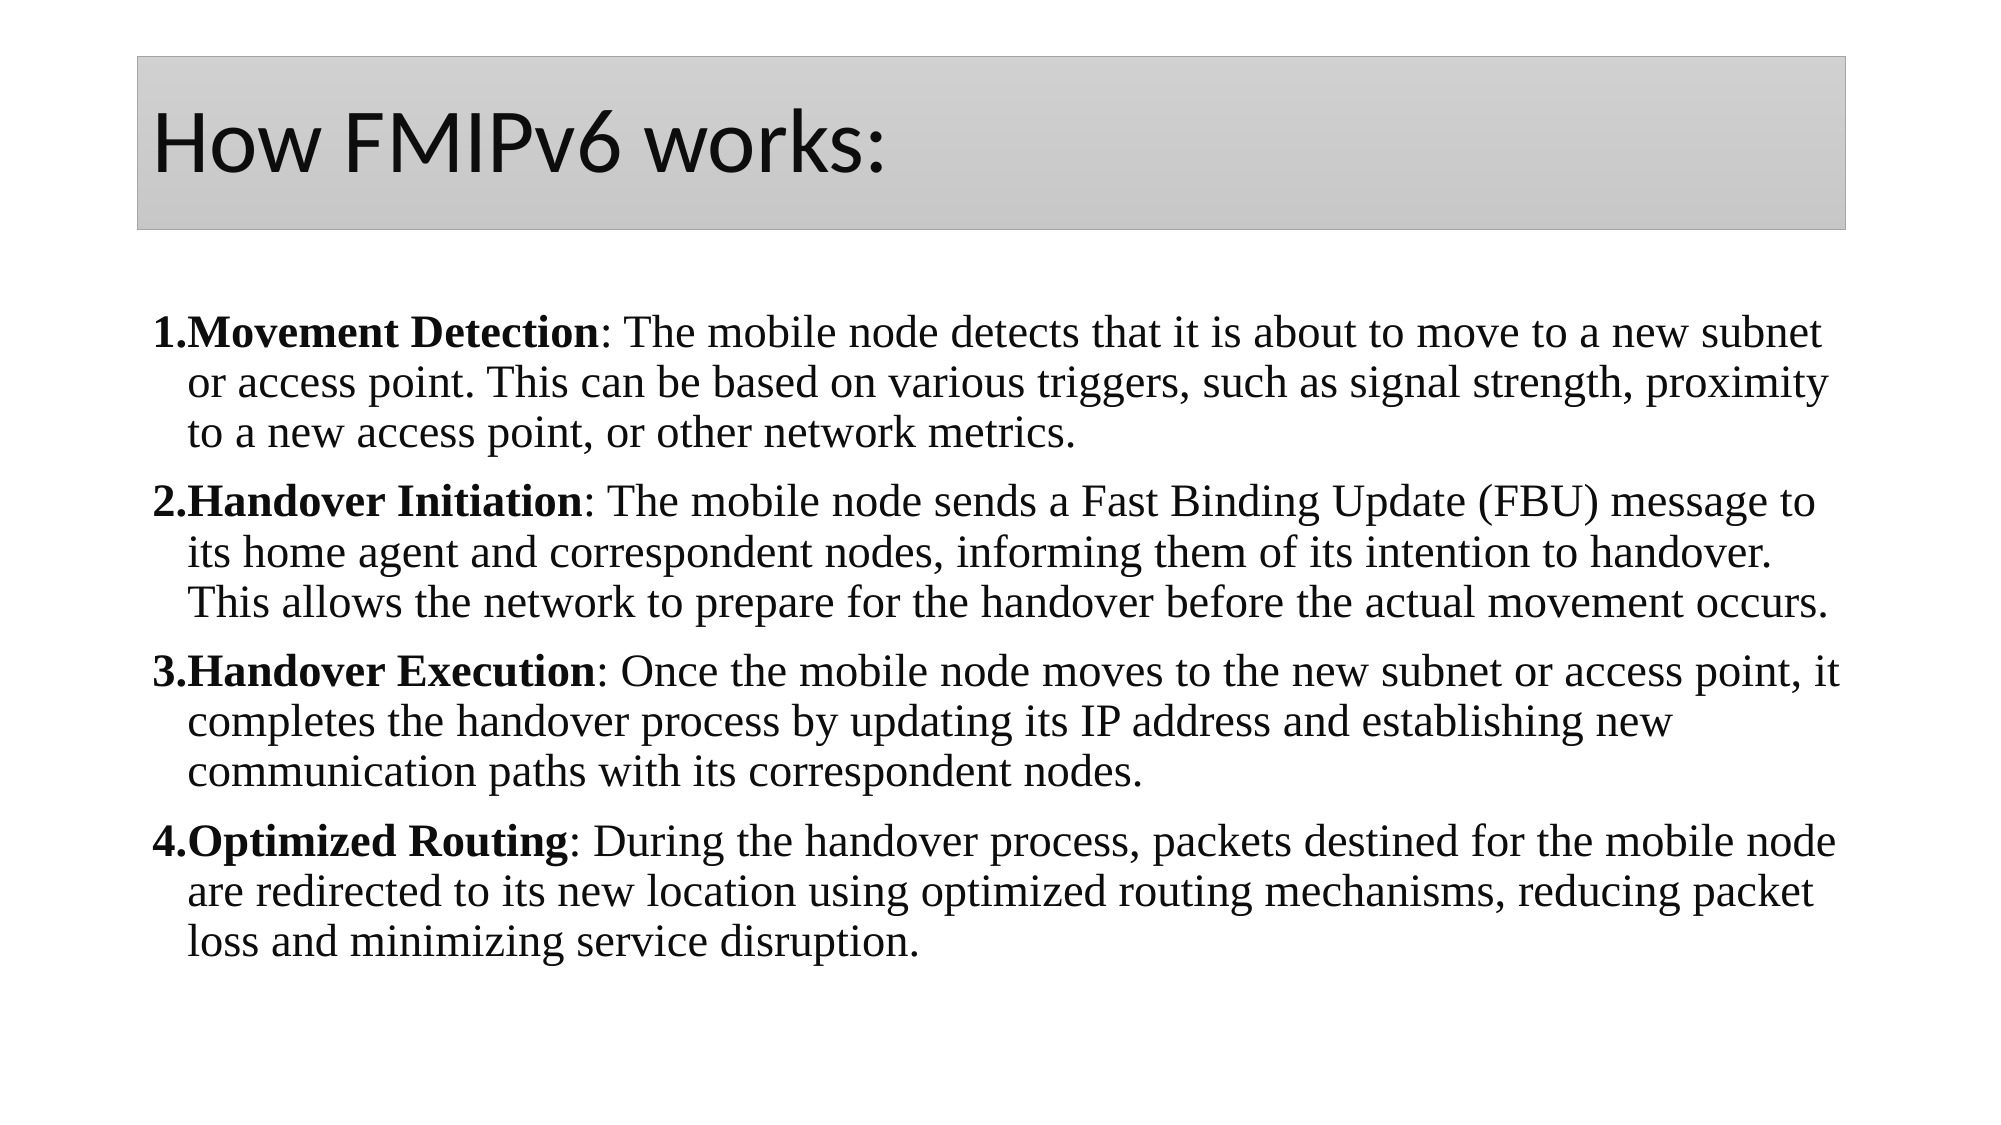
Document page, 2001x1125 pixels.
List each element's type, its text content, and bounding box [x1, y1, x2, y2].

title How FMIPv6 works: [137, 56, 1846, 230]
list Movement Detection: The mobile node detects that it is about to move to a new subnet or access point. This can be based on various triggers, such as signal strength, proximity to a new access point, or other network metrics. Handover Initiation: The mobile node sends a Fast Binding Update (FBU) message to its home agent and correspondent nodes, informing them of its intention to handover. This allows the network to prepare for the handover before the actual movement occurs. Handover Execution: Once the mobile node moves to the new subnet or access point, it completes the handover process by updating its IP address and establishing new communication paths with its correspondent nodes. Optimized Routing: During the handover process, packets destined for the mobile node are redirected to its new location using optimized routing mechanisms, reducing packet loss and minimizing service disruption. [137, 299, 1863, 1014]
